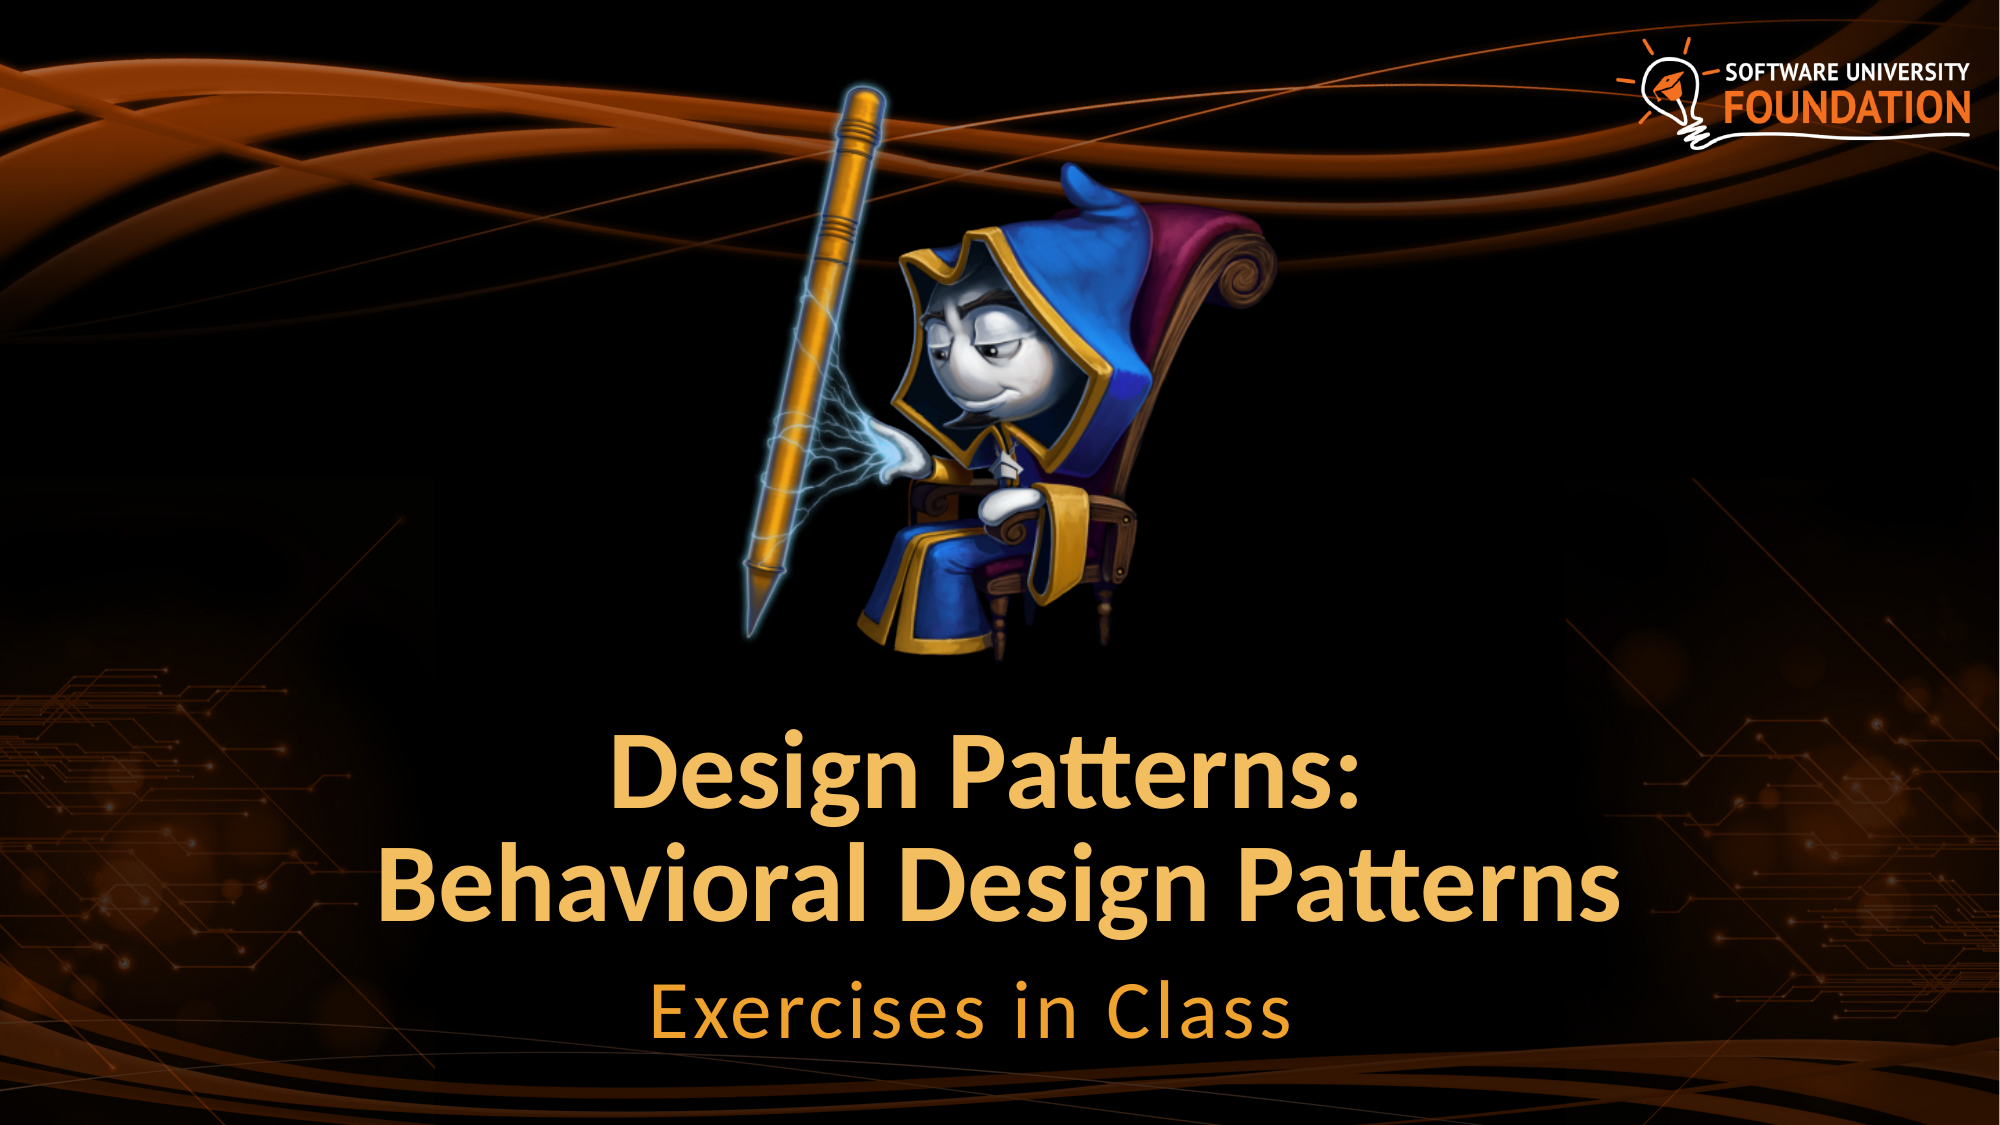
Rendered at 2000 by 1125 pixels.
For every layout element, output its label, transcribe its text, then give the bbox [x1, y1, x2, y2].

list Exercises in Class [237, 944, 1704, 1063]
title Design Patterns: Behavioral Design Patterns [112, 710, 1888, 950]
picture [0, 0, 2000, 1125]
